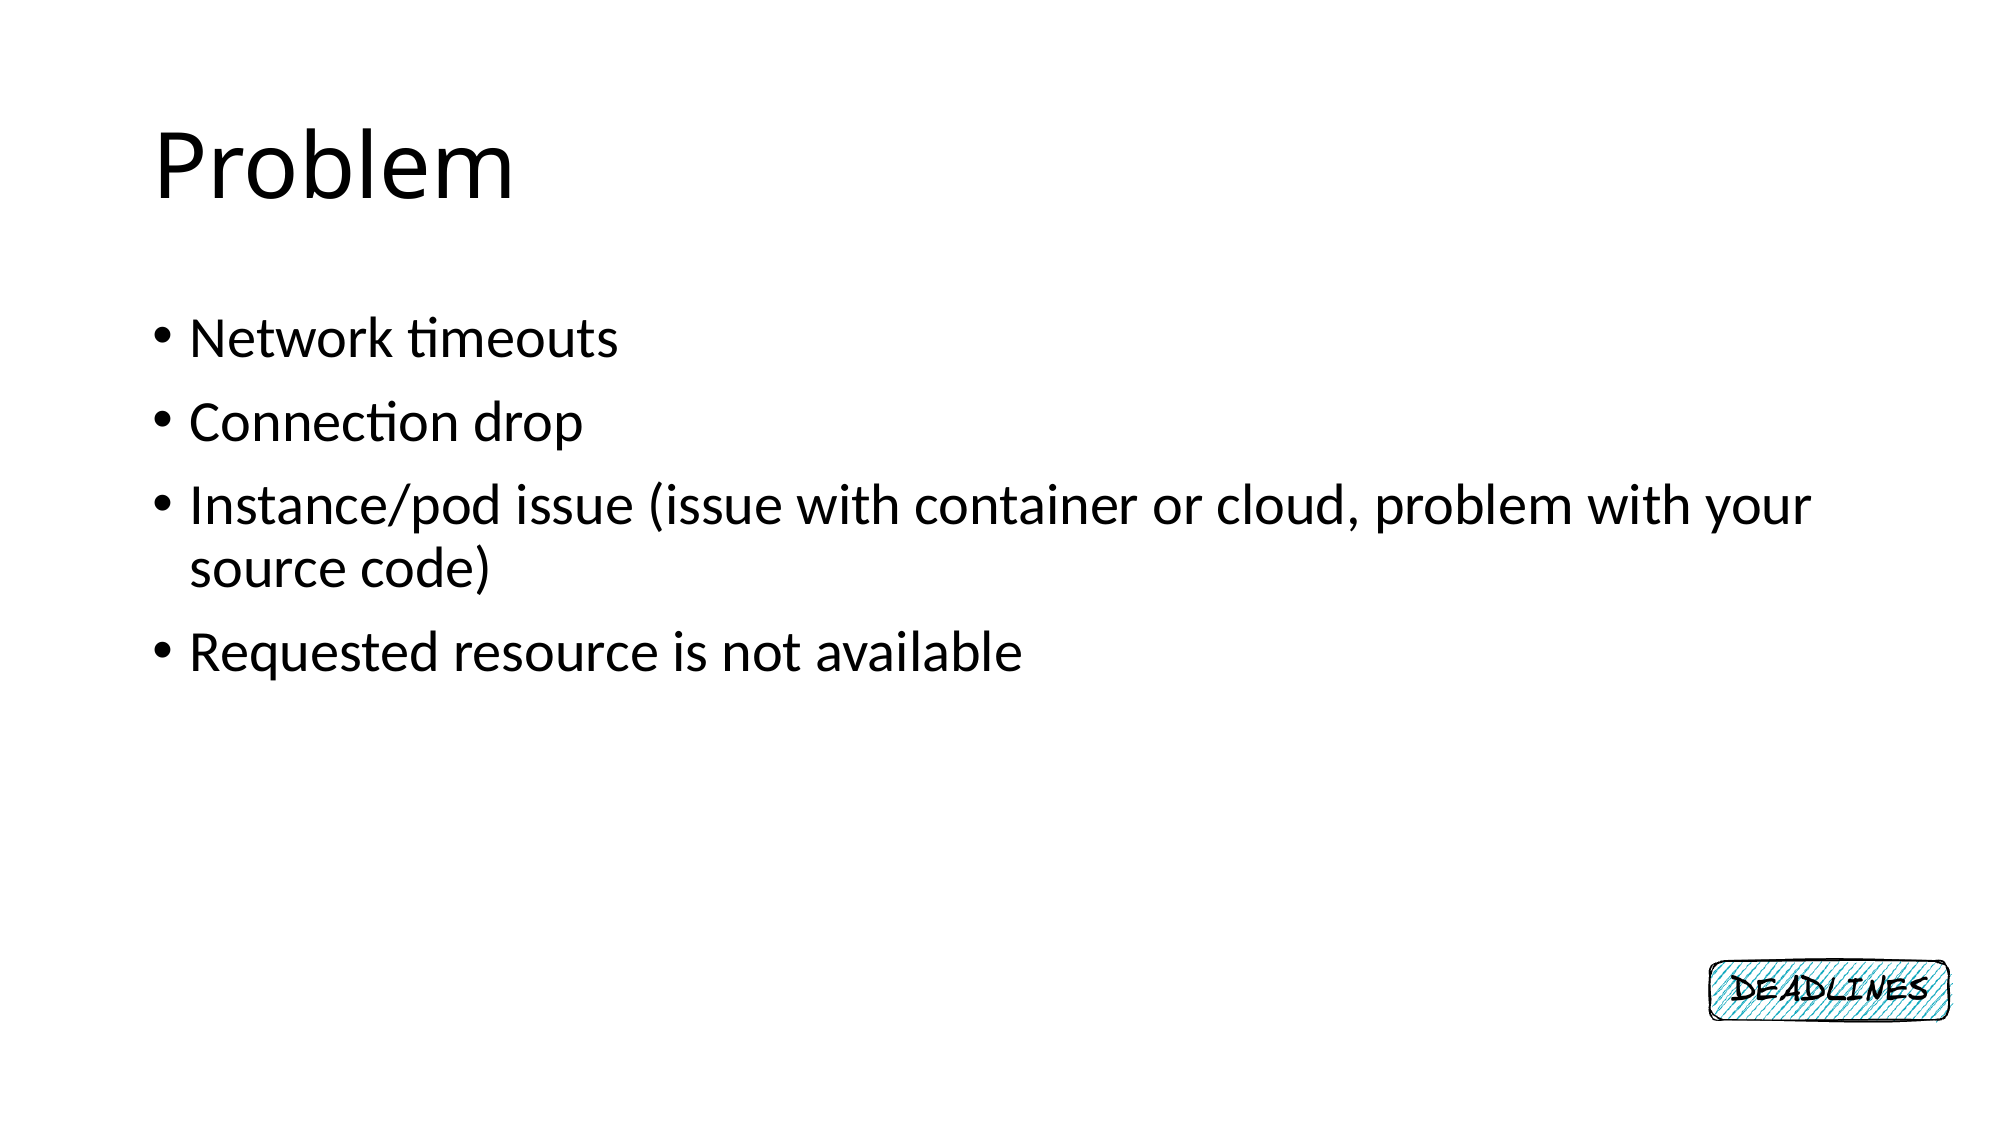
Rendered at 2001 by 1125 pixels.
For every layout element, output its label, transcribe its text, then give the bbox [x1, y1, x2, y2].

title Problem [137, 59, 1863, 278]
picture [1693, 944, 1965, 1036]
list Network timeouts Connection drop Instance/pod issue (issue with container or cloud, problem with your source code) Requested resource is not available [137, 299, 1863, 1014]
